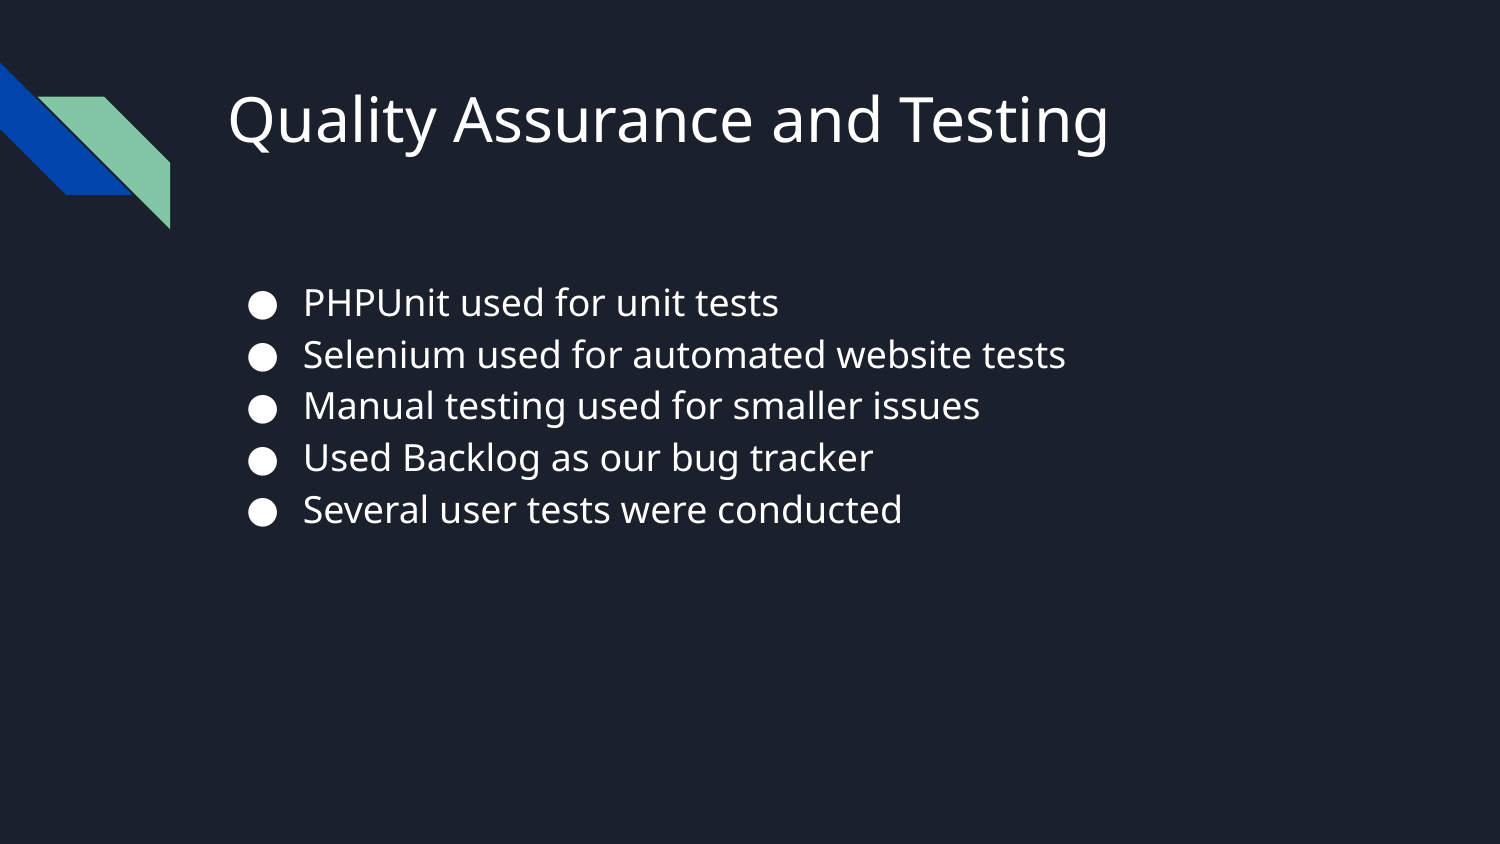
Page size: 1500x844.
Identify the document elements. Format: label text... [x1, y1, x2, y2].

title Quality Assurance and Testing [212, 64, 1368, 215]
list PHPUnit used for unit tests Selenium used for automated website tests Manual testing used for smaller issues Used Backlog as our bug tracker Several user tests were conducted [212, 257, 1368, 735]
